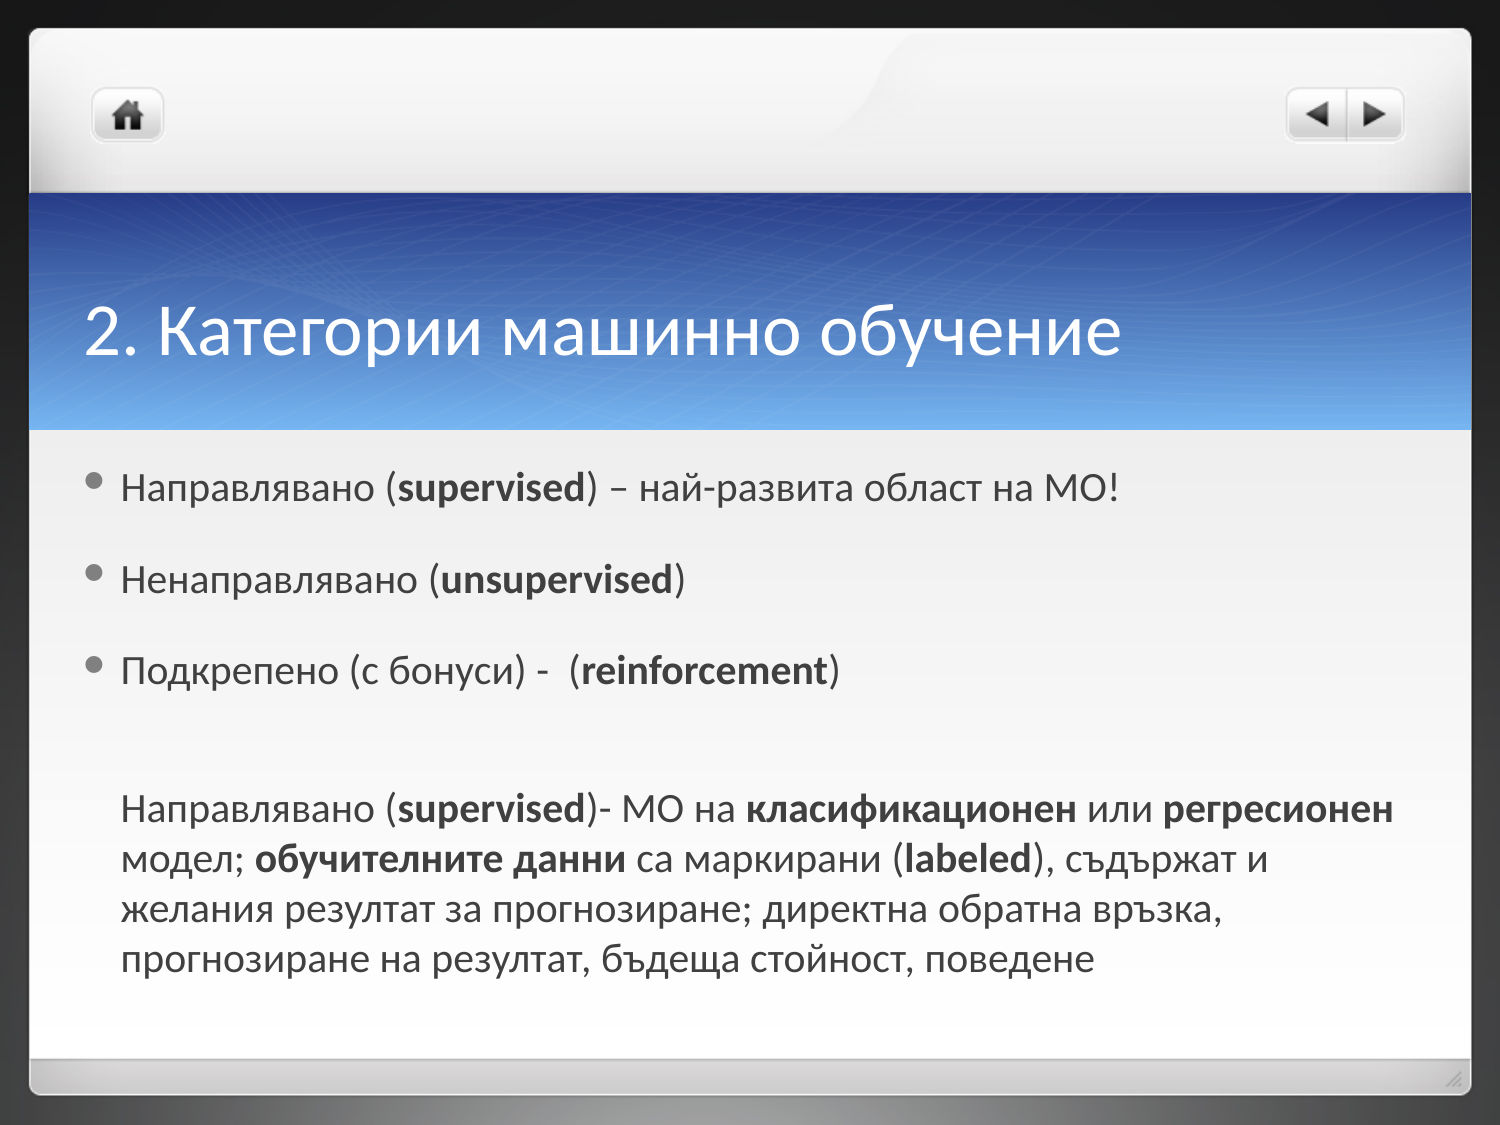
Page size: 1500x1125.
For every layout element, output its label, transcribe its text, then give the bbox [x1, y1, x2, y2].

title 2. Категории машинно обучение [68, 238, 1432, 379]
picture [0, 0, 1500, 1125]
list Направлявано (supervised) – най-развита област на МО! Ненаправлявано (unsupervised) Подкрепено (с бонуси) - (reinforcement) Направлявано (supervised)- МО на класификационен или регресионен модел; обучителните данни са маркирани (labeled), съдържат и желания резултат за прогнозиране; директна обратна връзка, прогнозиране на резултат, бъдеща стойност, поведене [68, 452, 1432, 1025]
